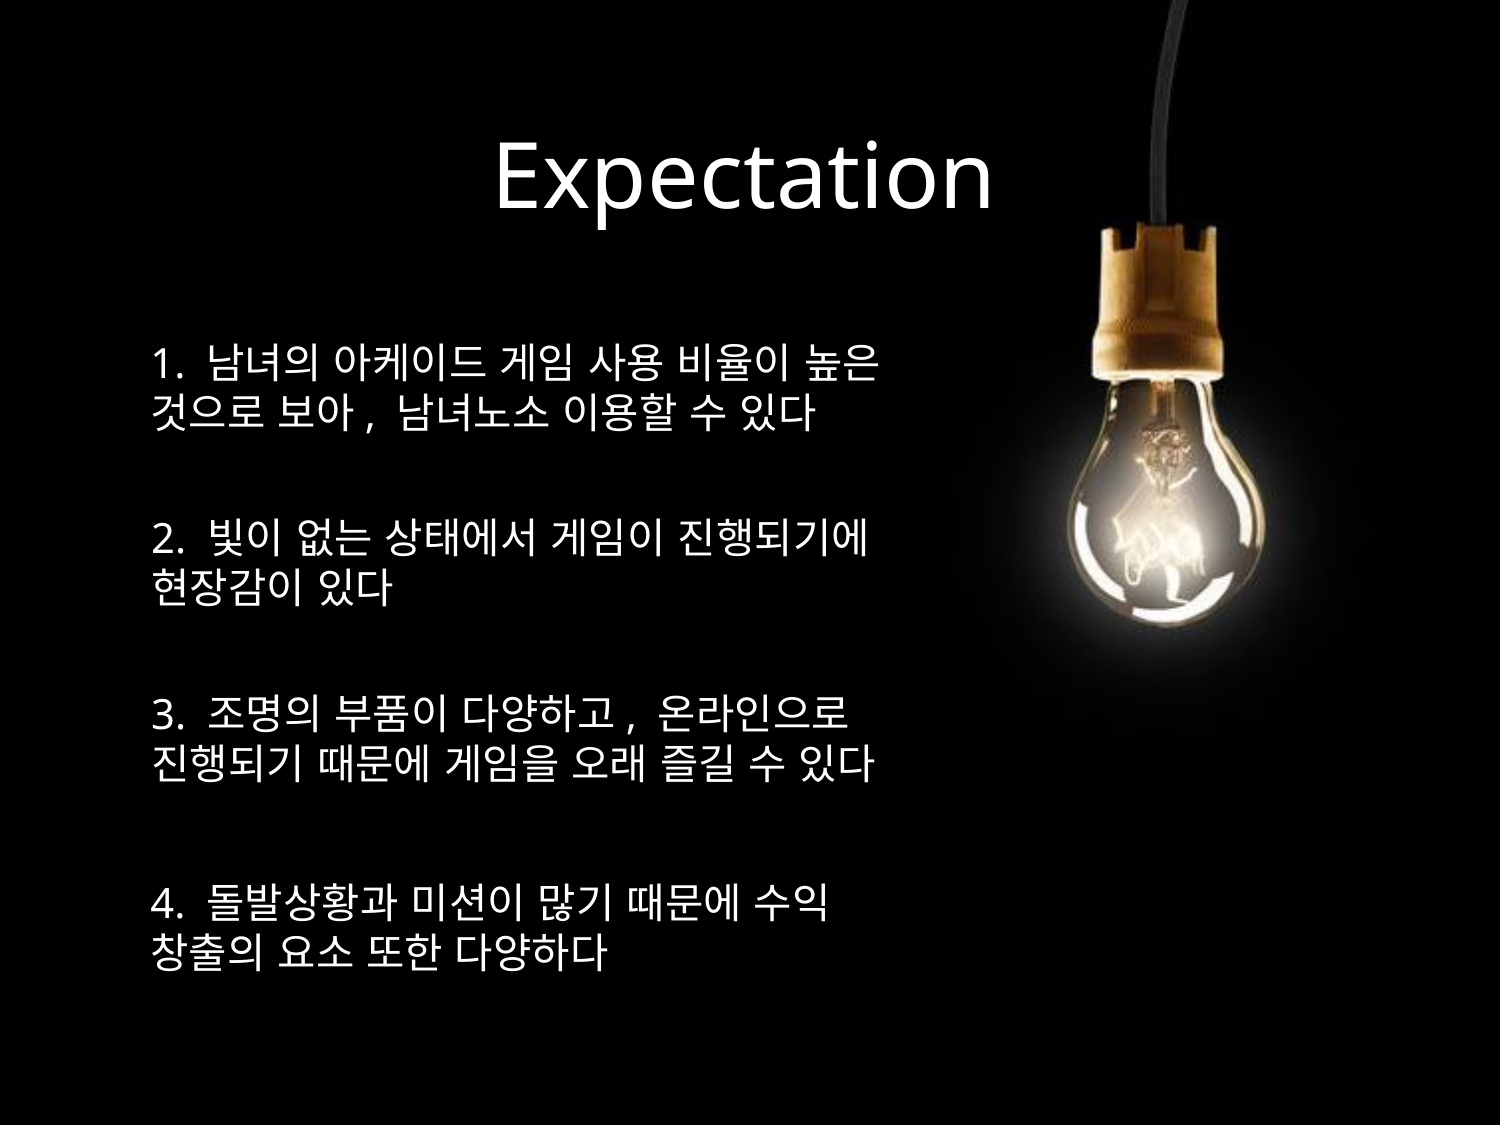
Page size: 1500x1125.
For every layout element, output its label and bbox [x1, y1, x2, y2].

text_box [0, 0, 1500, 1125]
